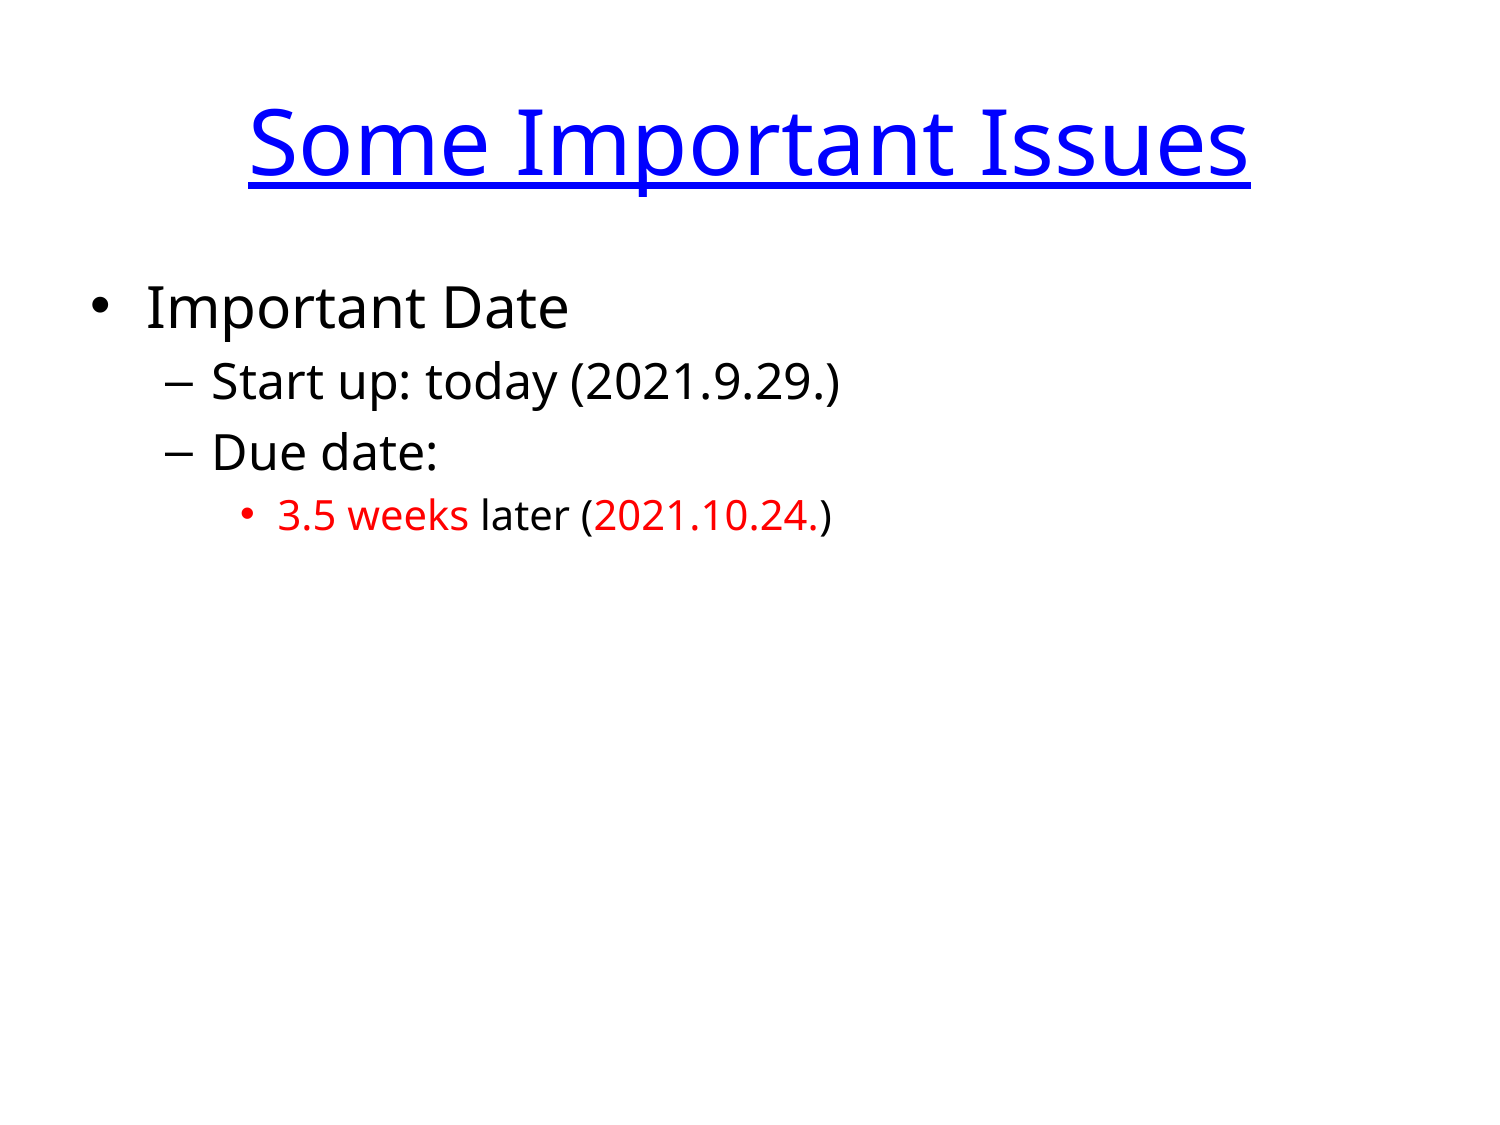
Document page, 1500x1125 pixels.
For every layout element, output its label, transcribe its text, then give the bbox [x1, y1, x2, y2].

list Important Date Start up: today (2021.9.29.) Due date: 3.5 weeks later (2021.10.24.) [75, 262, 1425, 1005]
title Some Important Issues [75, 45, 1425, 233]
